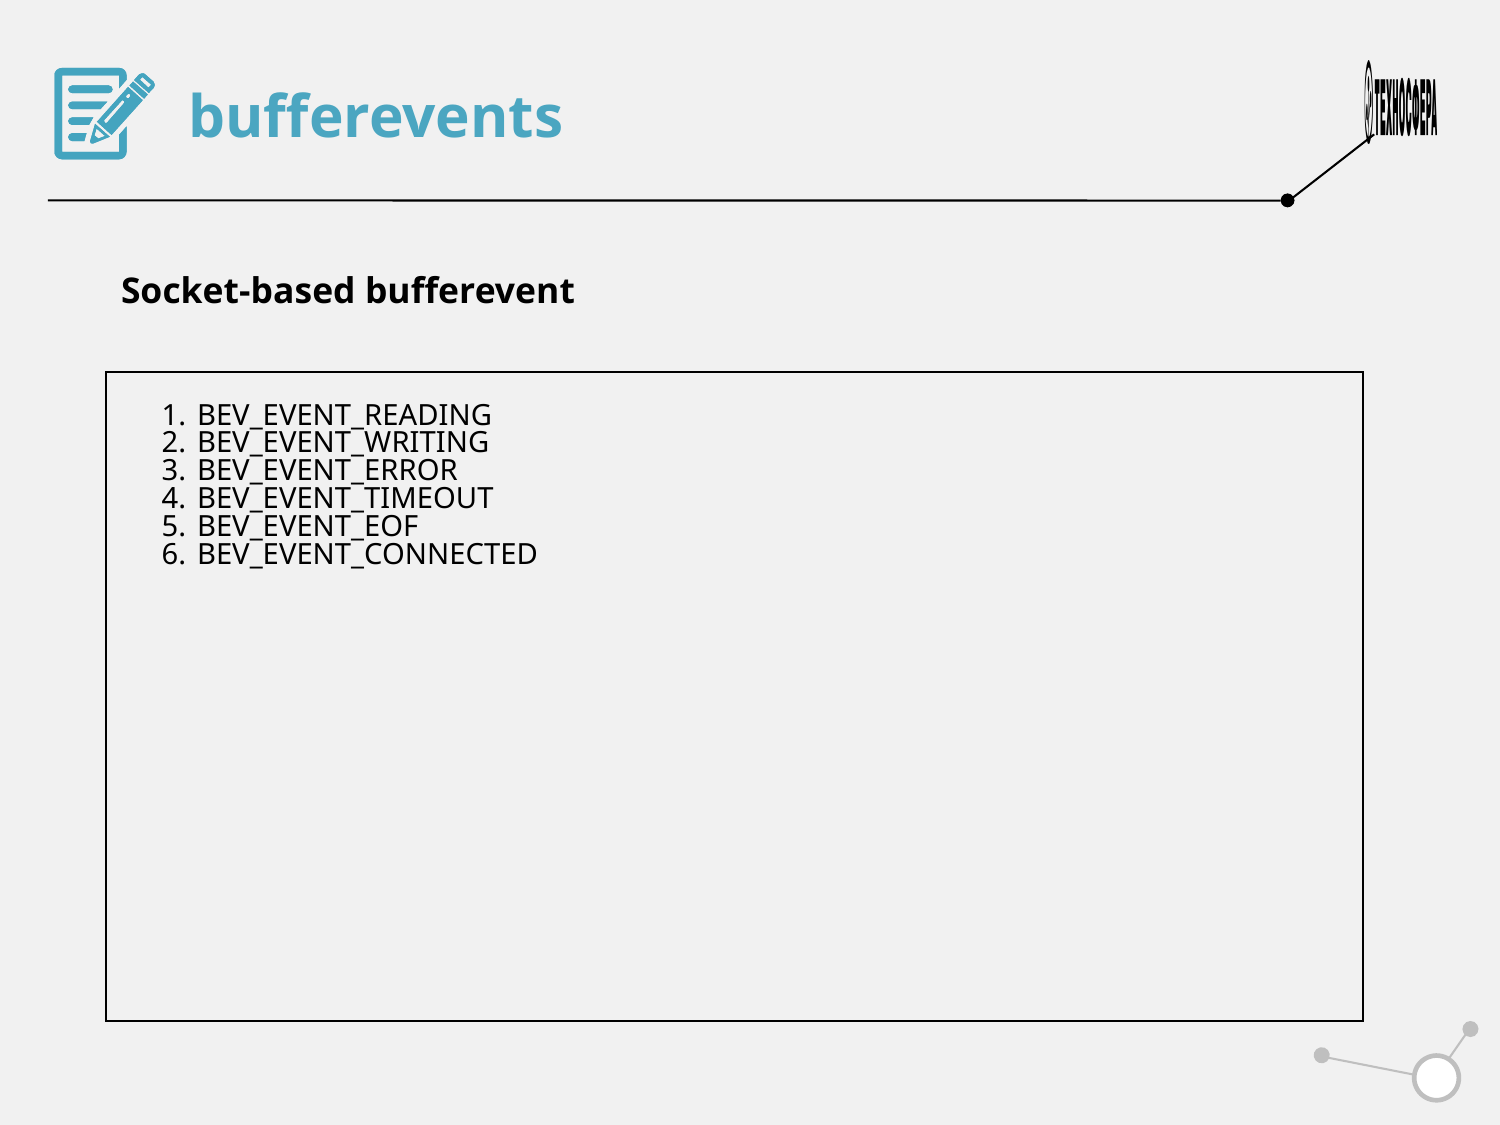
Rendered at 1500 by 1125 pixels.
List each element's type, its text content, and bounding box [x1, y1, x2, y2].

text_box BEV_EVENT_READING BEV_EVENT_WRITING BEV_EVENT_ERROR BEV_EVENT_TIMEOUT BEV_EVENT_EOF BEV_EVENT_CONNECTED [146, 395, 1338, 1000]
text_box bufferevents [173, 42, 1281, 185]
text_box Socket-based bufferevent [106, 241, 1363, 342]
picture [1363, 23, 1442, 185]
text_box [1404, 1047, 1468, 1108]
